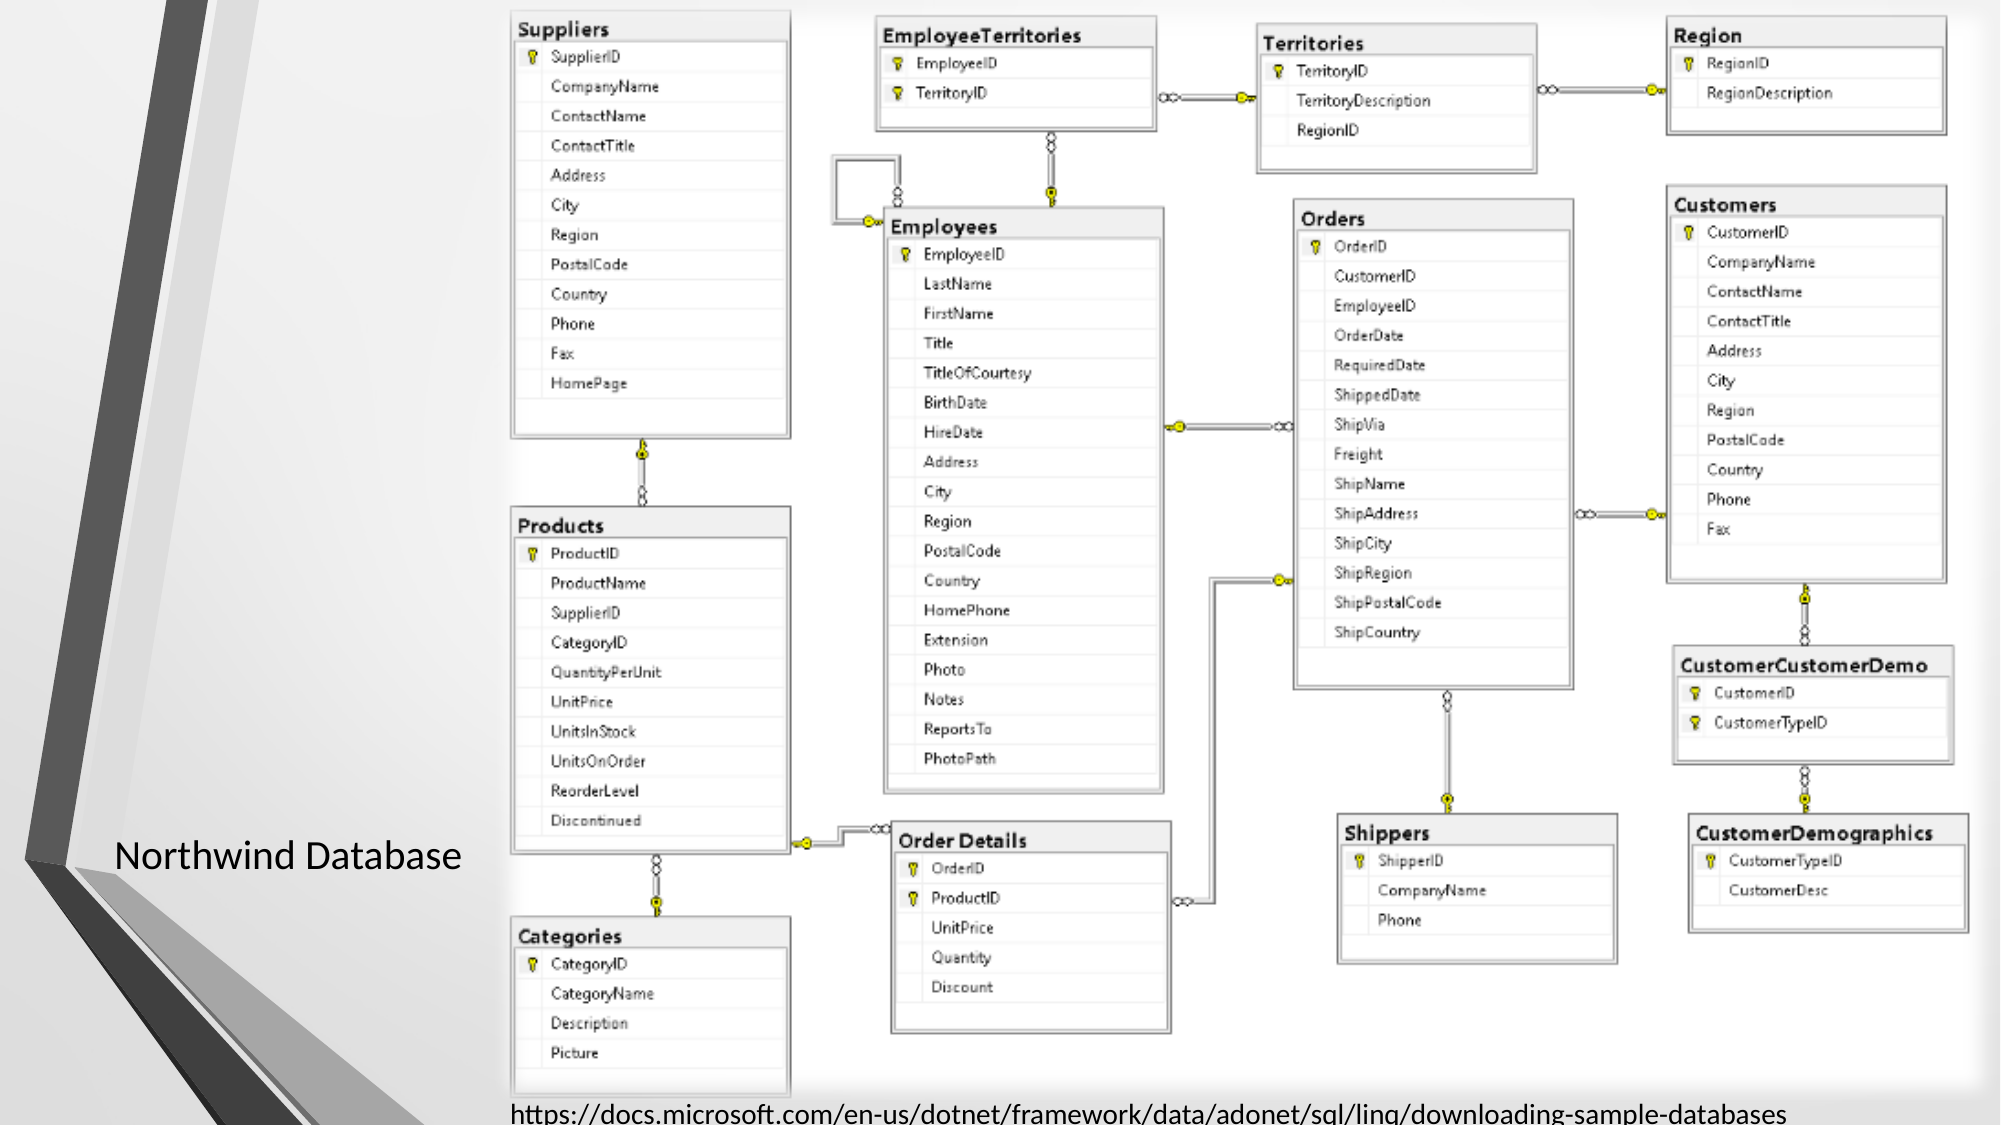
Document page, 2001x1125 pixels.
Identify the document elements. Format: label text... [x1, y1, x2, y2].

text_box Northwind Database [99, 820, 492, 886]
text_box https://docs.microsoft.com/en-us/dotnet/framework/data/adonet/sql/linq/downloading-sample-databases [495, 1108, 1880, 1125]
picture [496, 3, 1998, 1105]
